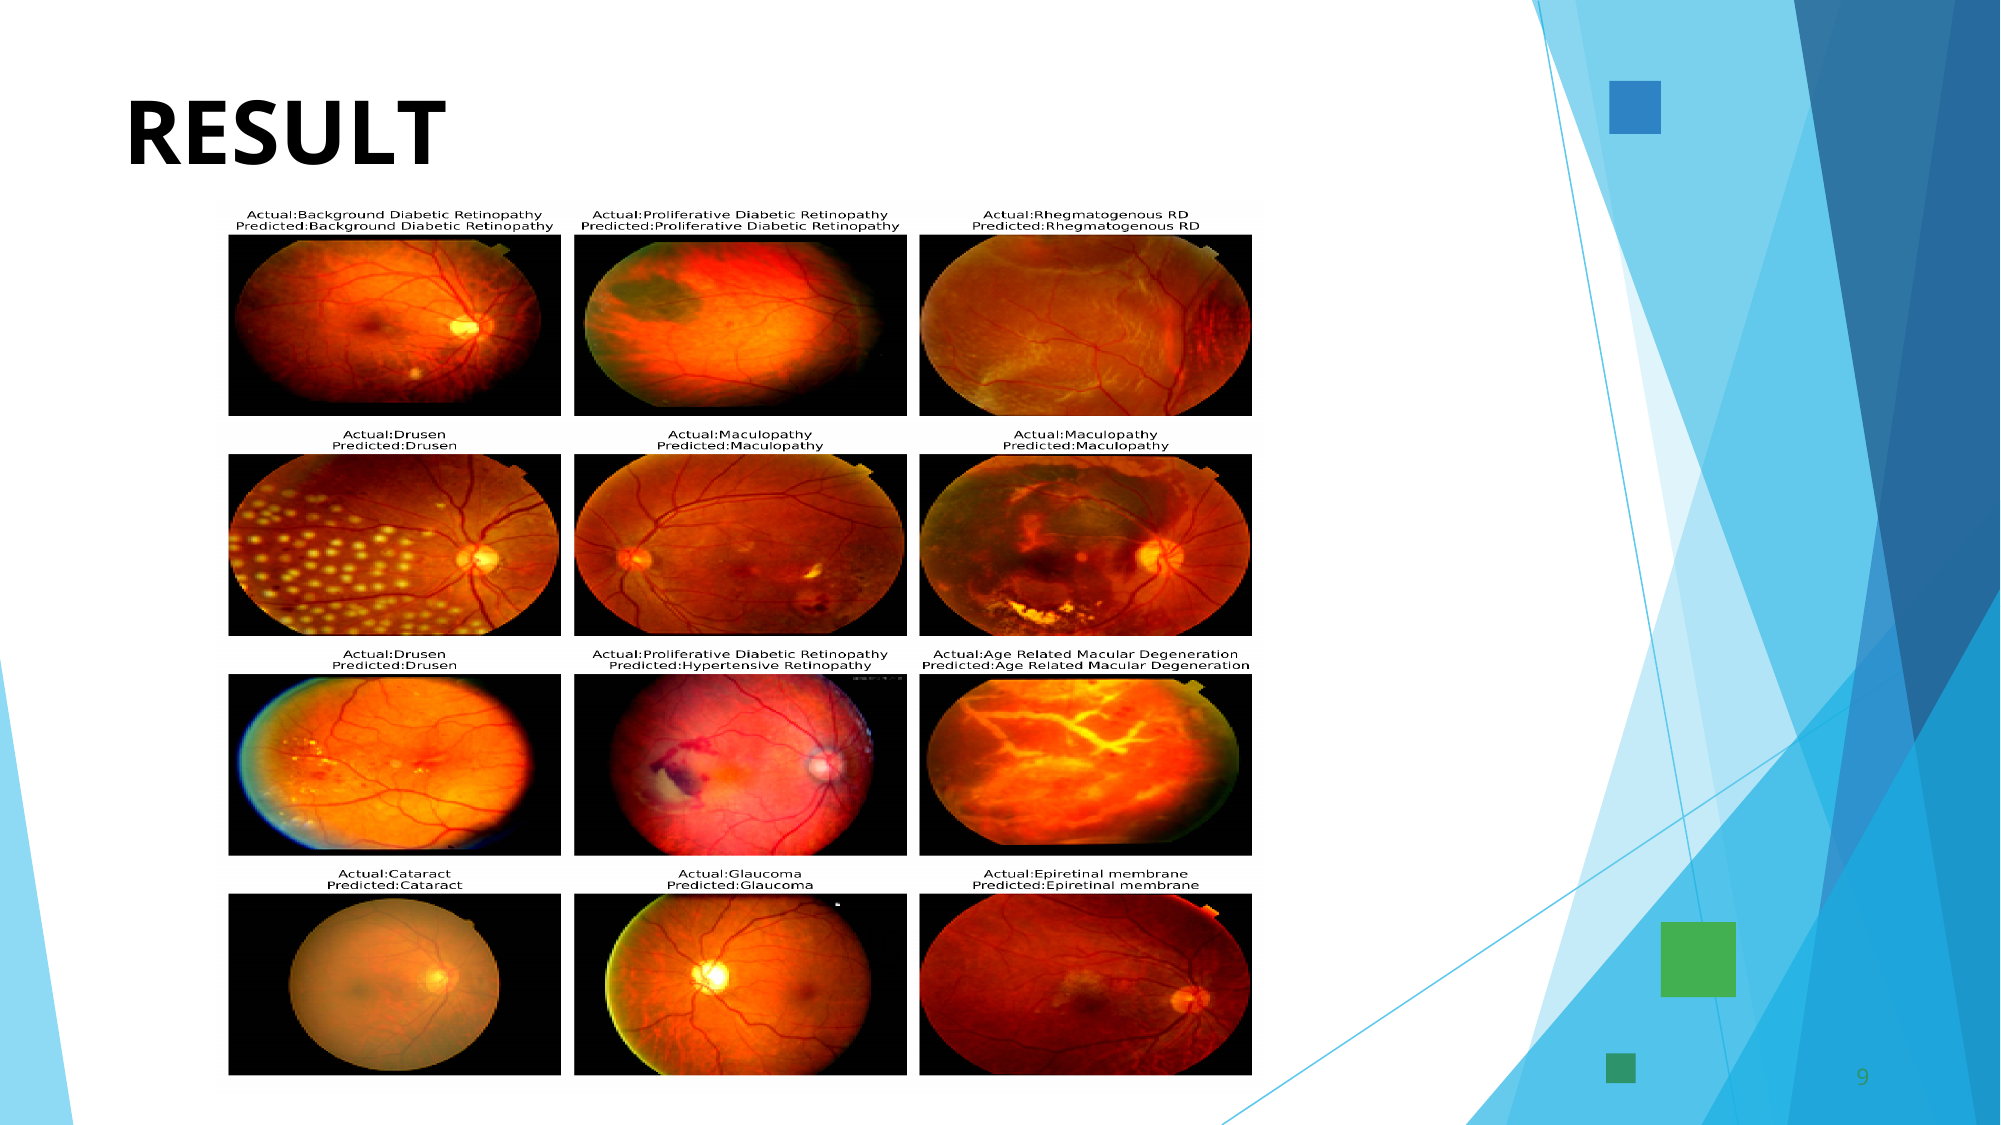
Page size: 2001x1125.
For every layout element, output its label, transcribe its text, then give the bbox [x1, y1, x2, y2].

text_box [1660, 922, 1736, 998]
text_box [1606, 1053, 1636, 1084]
text_box 9 [1849, 1061, 1888, 1095]
title RESULT [121, 73, 1359, 264]
picture [215, 198, 1265, 1094]
text_box [1609, 80, 1661, 134]
